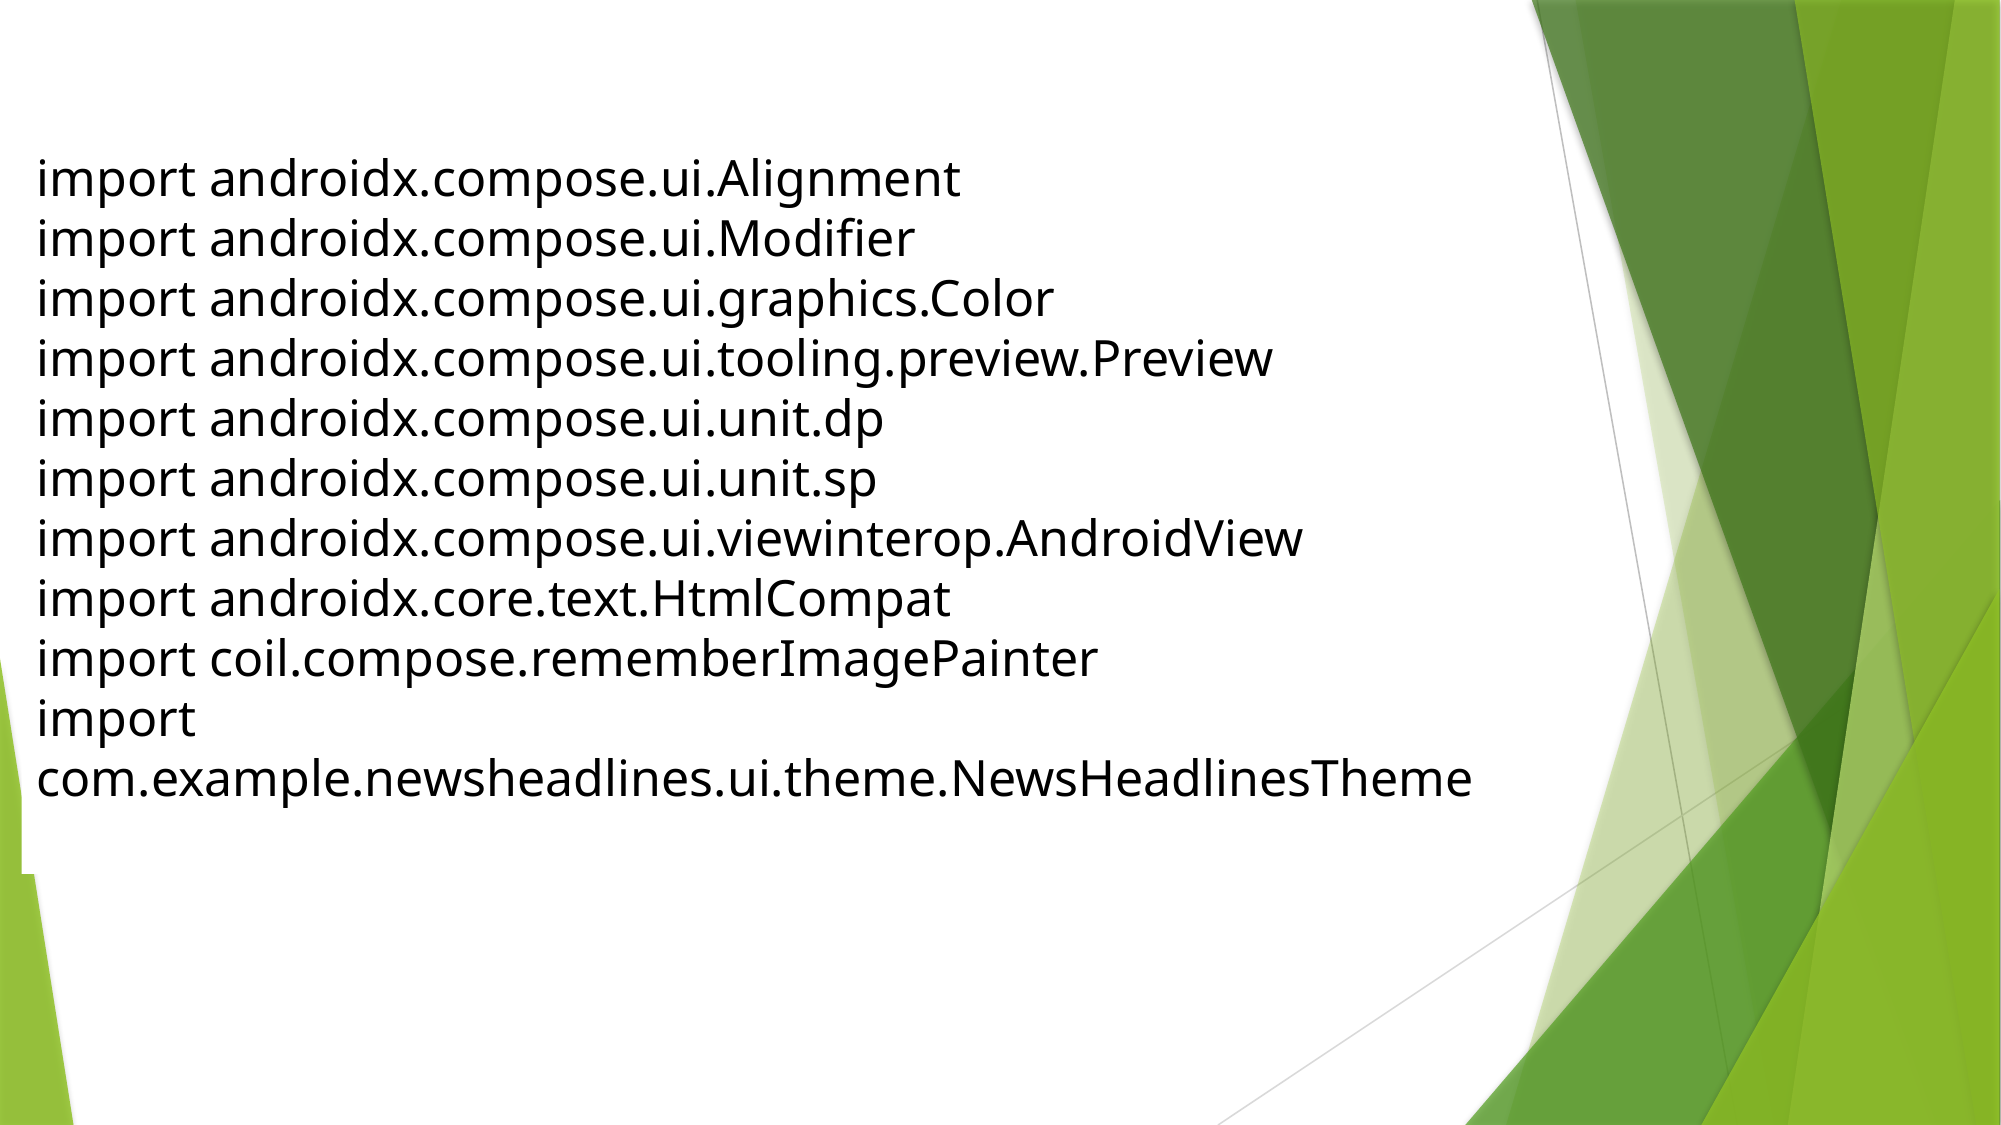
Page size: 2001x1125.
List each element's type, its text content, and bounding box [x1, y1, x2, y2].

text_box import androidx.compose.ui.Alignment import androidx.compose.ui.Modifier import androidx.compose.ui.graphics.Color import androidx.compose.ui.tooling.preview.Preview import androidx.compose.ui.unit.dp import androidx.compose.ui.unit.sp import androidx.compose.ui.viewinterop.AndroidView import androidx.core.text.HtmlCompat import coil.compose.rememberImagePainter import com.example.newsheadlines.ui.theme.NewsHeadlinesTheme [21, 139, 1522, 874]
